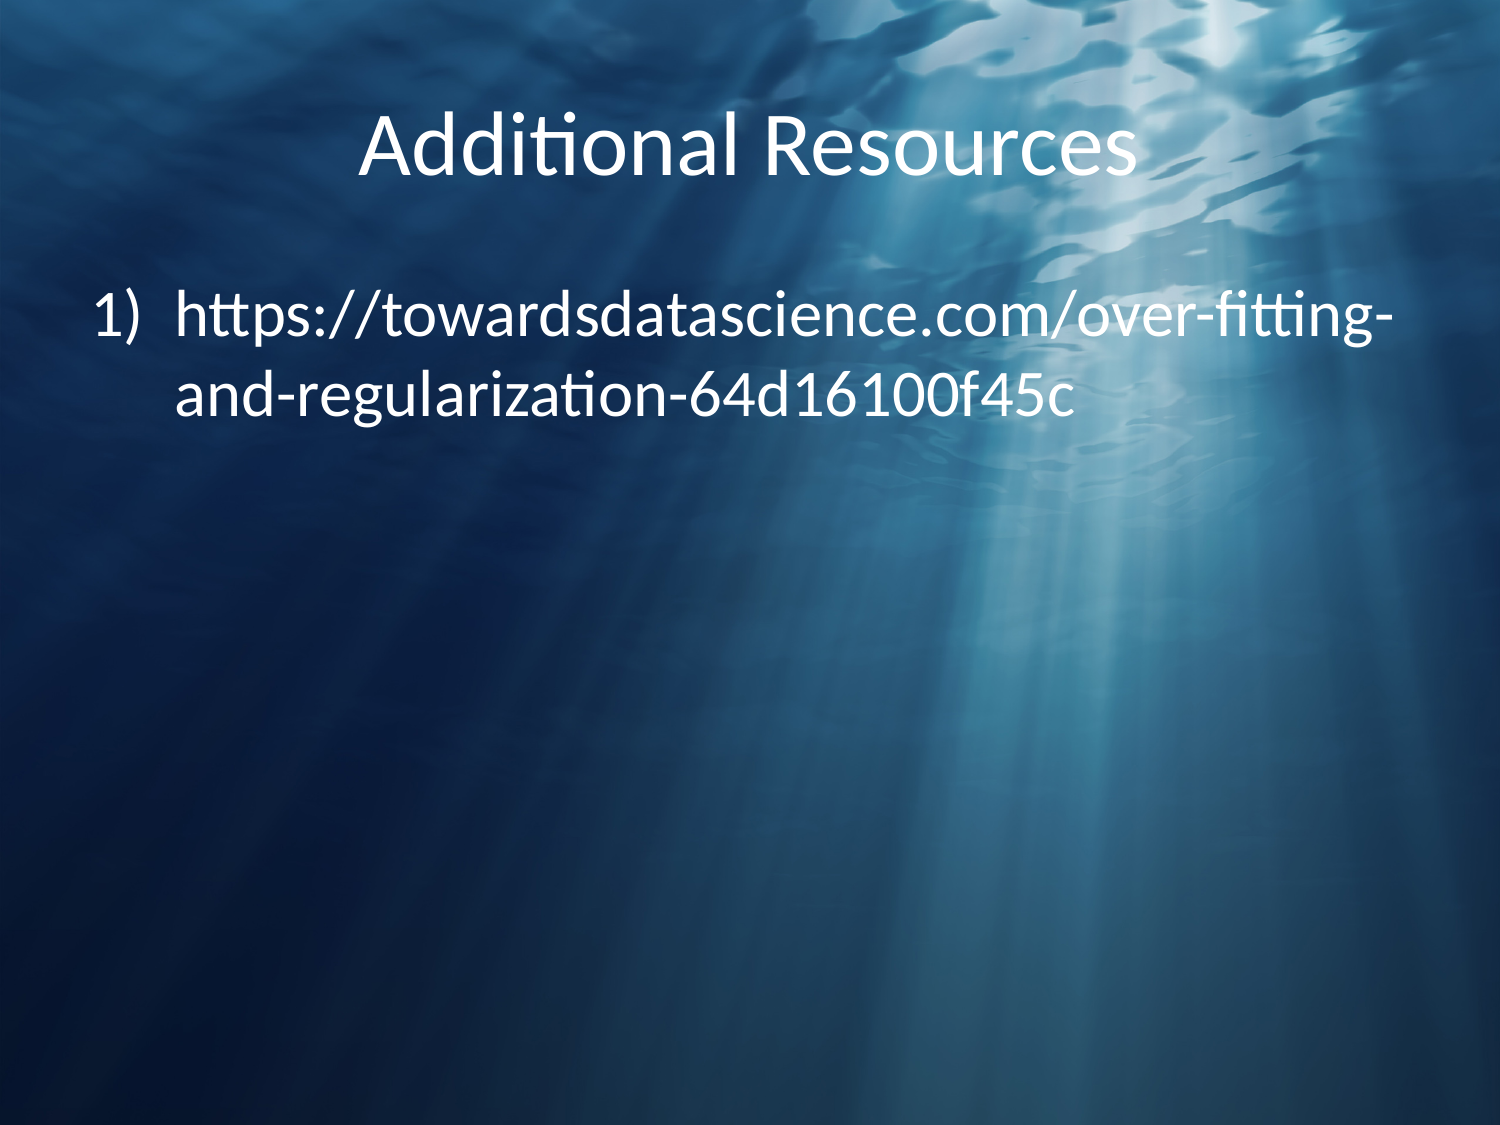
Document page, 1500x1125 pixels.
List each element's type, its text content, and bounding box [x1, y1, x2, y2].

picture [0, 0, 1500, 1125]
title Additional Resources [75, 45, 1425, 233]
list https://towardsdatascience.com/over-fitting-and-regularization-64d16100f45c [75, 262, 1425, 1005]
